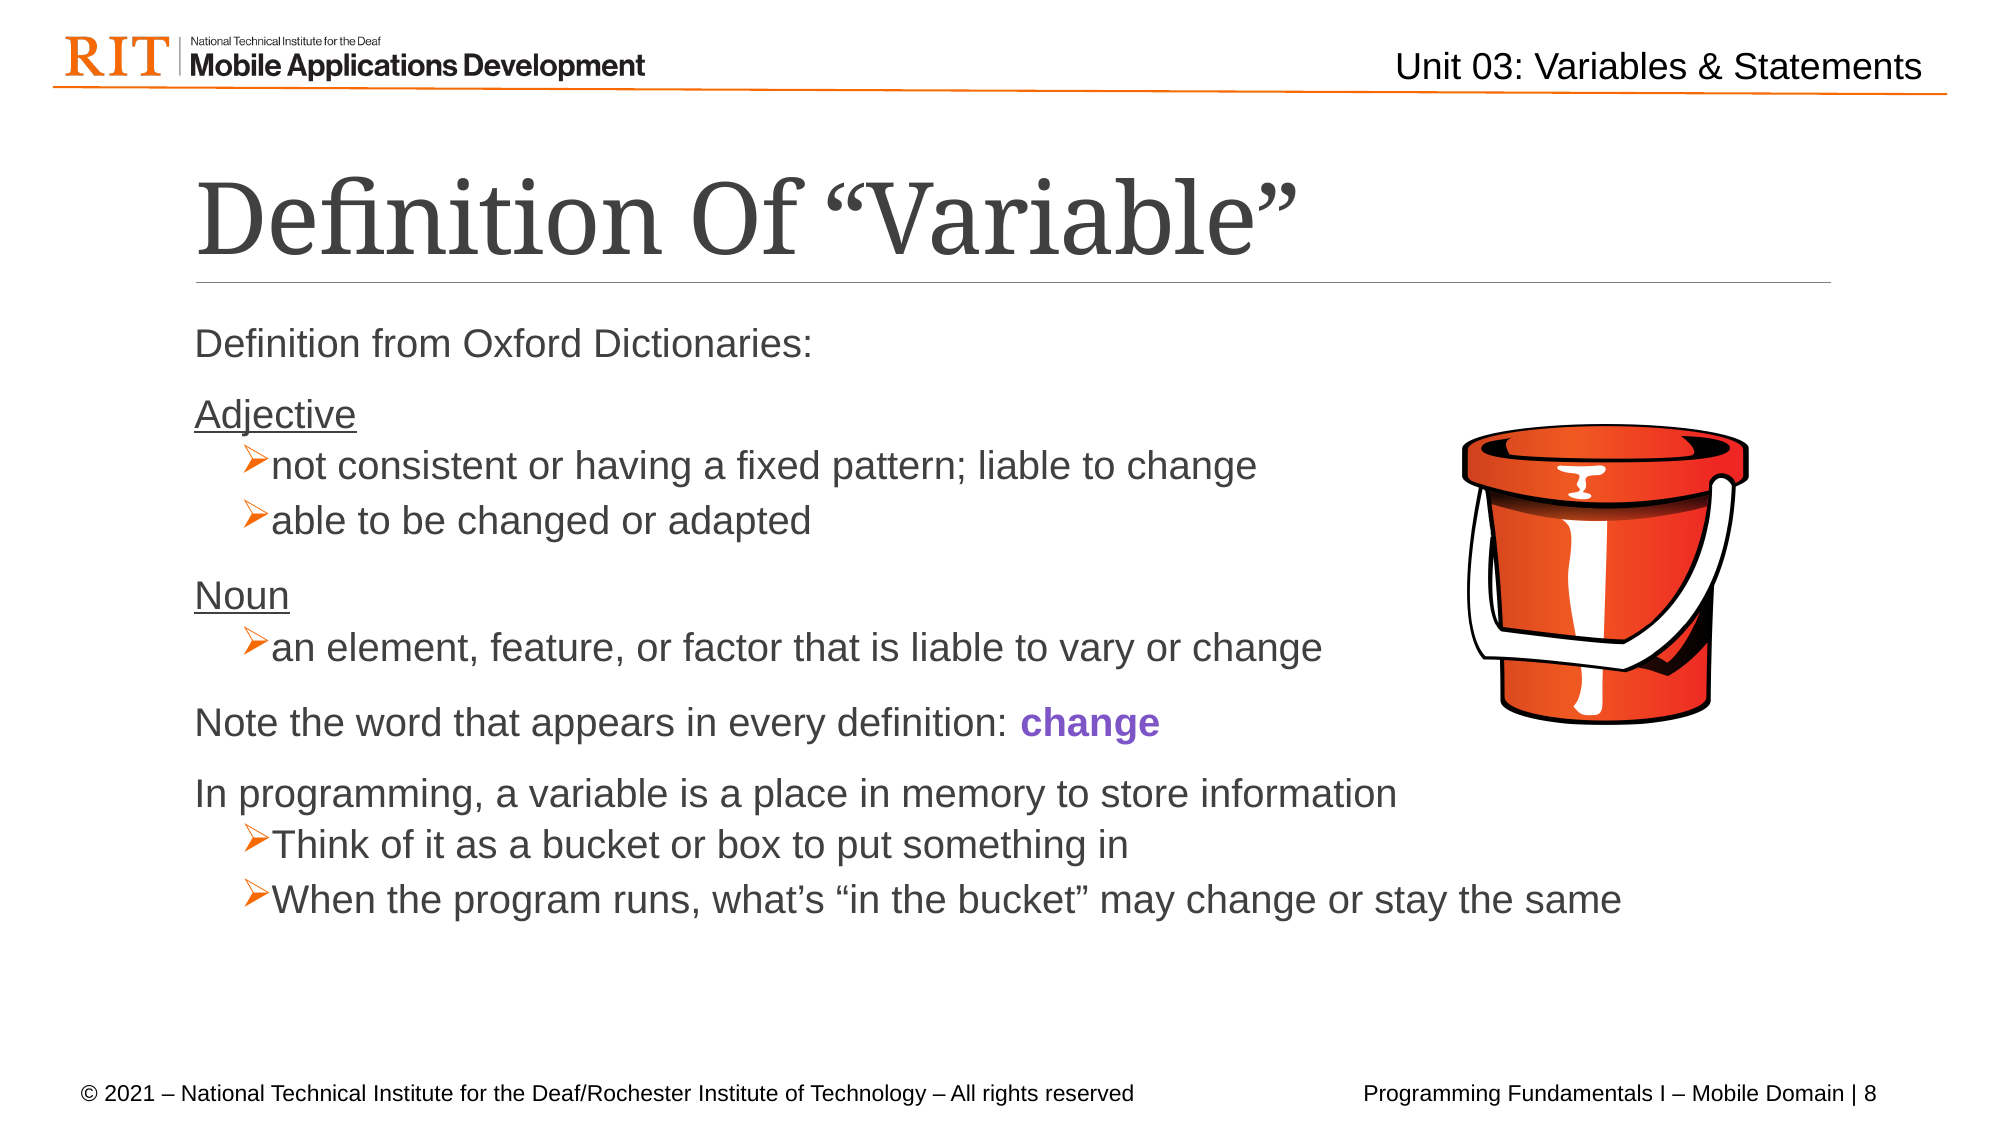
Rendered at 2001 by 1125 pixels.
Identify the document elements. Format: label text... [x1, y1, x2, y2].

picture [60, 27, 654, 85]
title Definition Of “Variable” [180, 158, 1830, 283]
picture [1461, 424, 1750, 726]
list Definition from Oxford Dictionaries: Adjective not consistent or having a fixed pattern; liable to change able to be changed or adapted Noun an element, feature, or factor that is liable to vary or change Note the word that appears in every definition: change In programming, a variable is a place in memory to store information Think of it as a bucket or box to put something in When the program runs, what’s “in the bucket” may change or stay the same [180, 315, 1830, 934]
